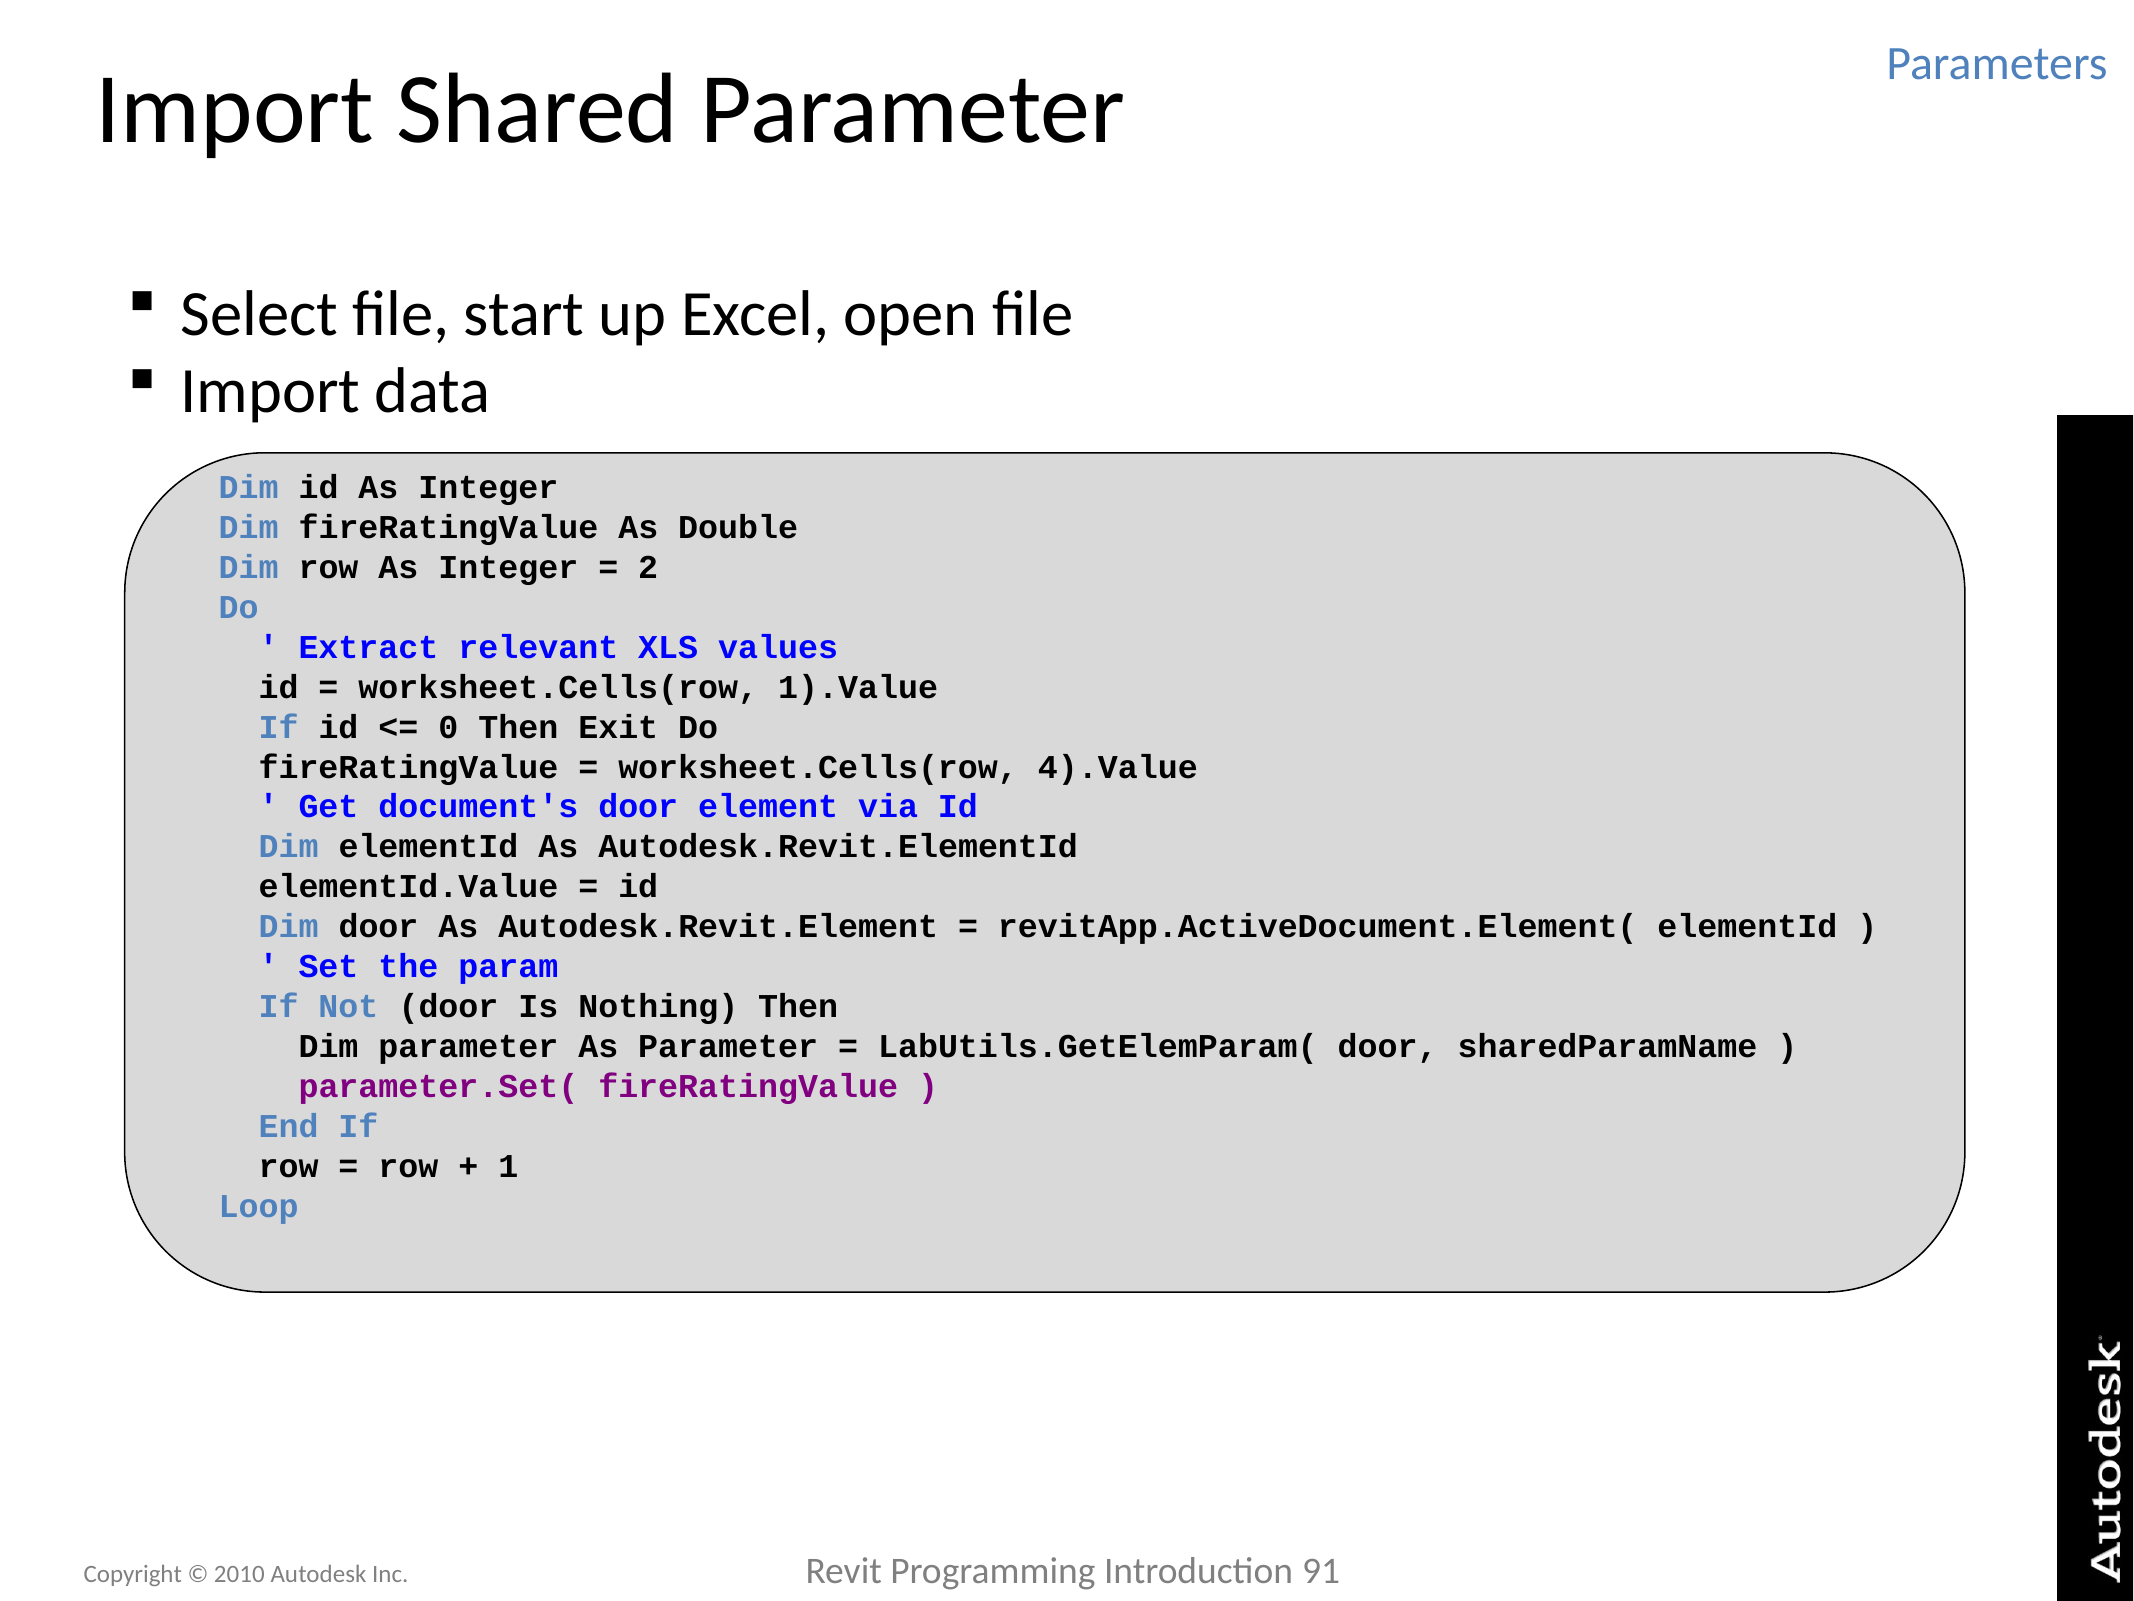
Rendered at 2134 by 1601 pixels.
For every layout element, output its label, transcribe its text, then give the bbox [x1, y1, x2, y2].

text_box Parameters [1637, 31, 2108, 90]
title Import Shared Parameter [74, 31, 1924, 299]
picture [2057, 415, 2134, 1601]
text_box [1924, 493, 1965, 1251]
list Select file, start up Excel, open file Import data Dim id As Integer Dim fireRatingValue As Double Dim row As Integer = 2 Do ' Extract relevant XLS values id = worksheet.Cells(row, 1).Value If id <= 0 Then Exit Do fireRatingValue = worksheet.Cells(row, 4).Value ' Get document's door element via Id Dim elementId As Autodesk.Revit.ElementId elementId.Value = id Dim door As Autodesk.Revit.Element = revitApp.ActiveDocument.Element( elementId ) ' Set the param If Not (door Is Nothing) Then Dim parameter As Parameter = LabUtils.GetElemParam( door, sharedParamName ) parameter.Set( fireRatingValue ) End If row = row + 1 Loop [79, 259, 1924, 1293]
